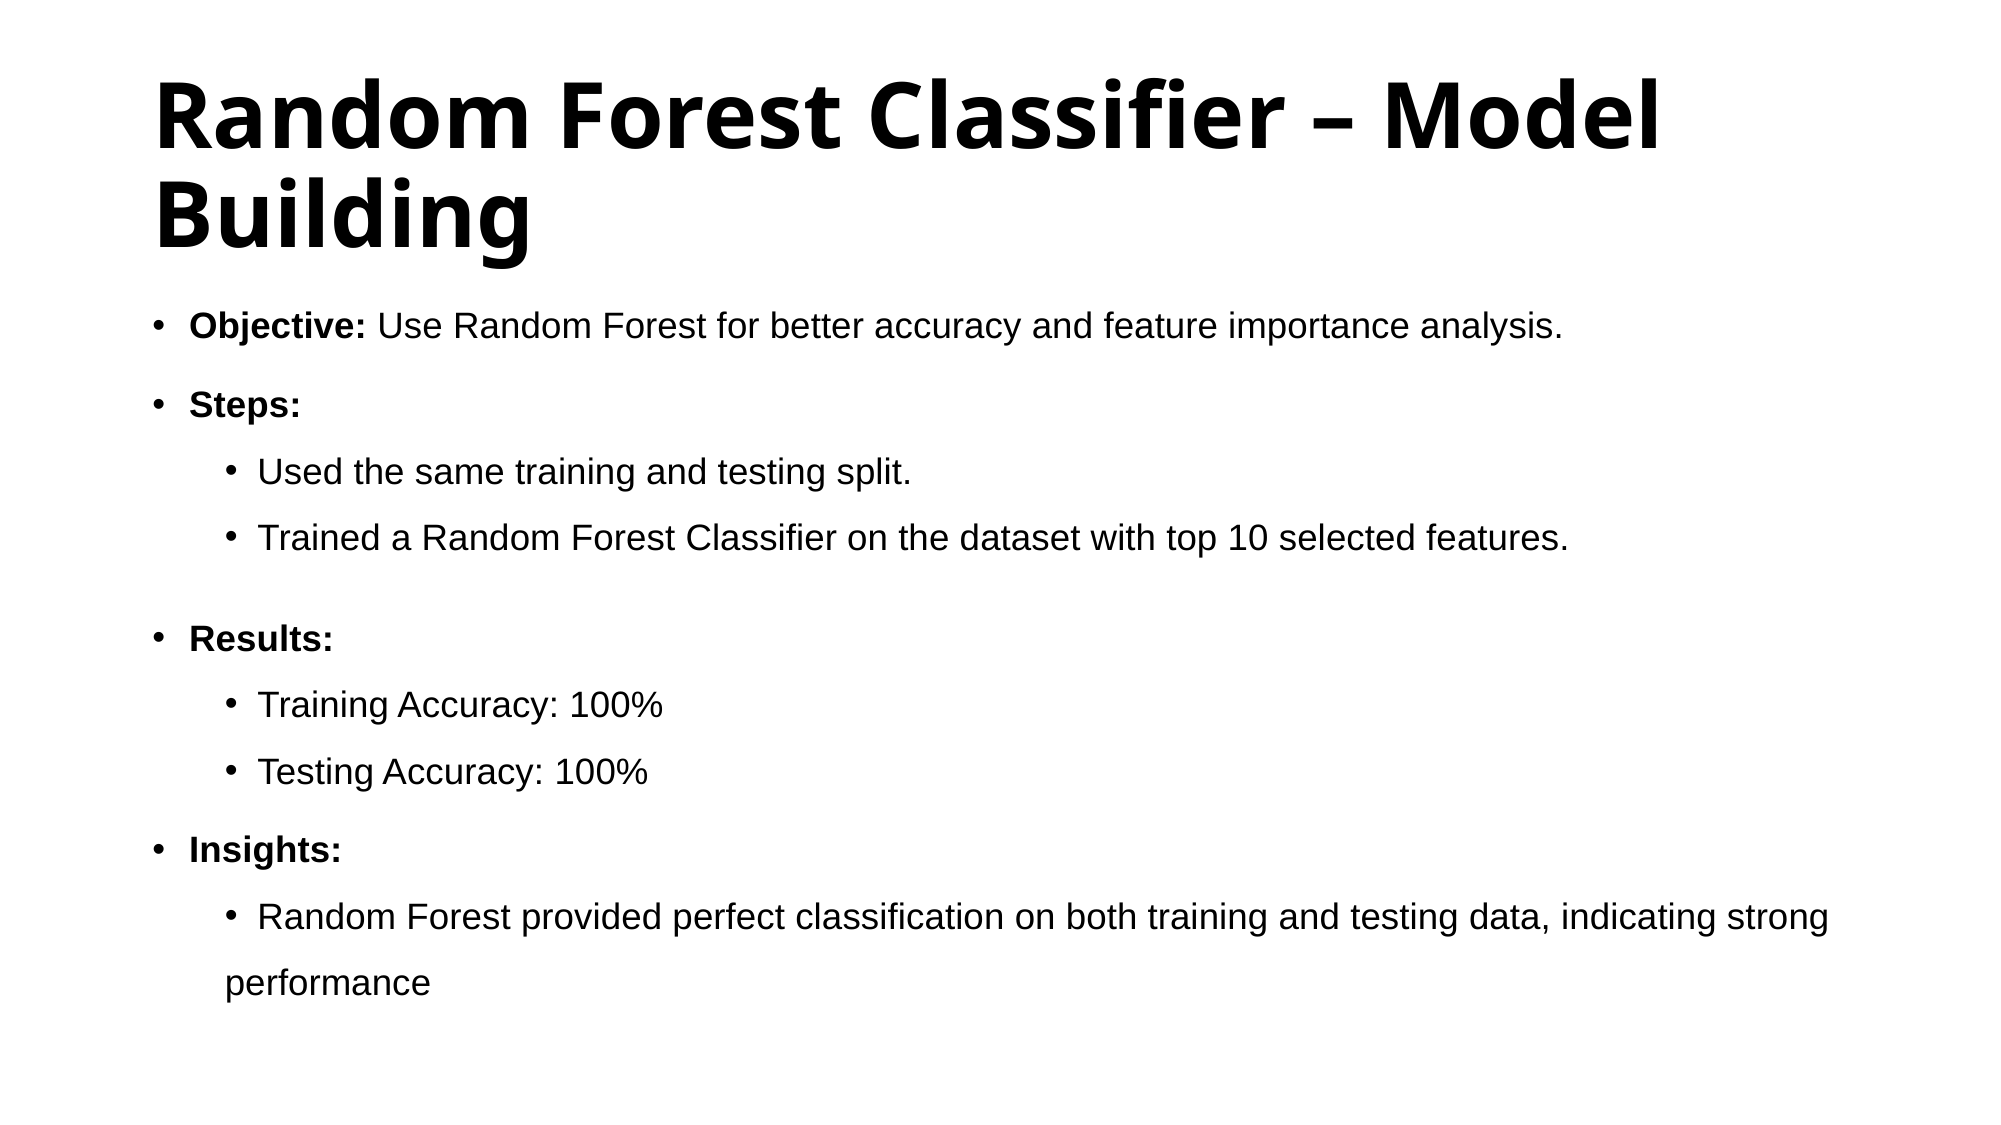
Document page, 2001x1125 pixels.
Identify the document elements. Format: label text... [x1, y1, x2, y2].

list Objective: Use Random Forest for better accuracy and feature importance analysis. Steps: Used the same training and testing split. Trained a Random Forest Classifier on the dataset with top 10 selected features. Results: Training Accuracy: 100% Testing Accuracy: 100% Insights: Random Forest provided perfect classification on both training and testing data, indicating strong performance [137, 299, 1863, 1014]
title Random Forest Classifier – Model Building [137, 59, 1863, 278]
